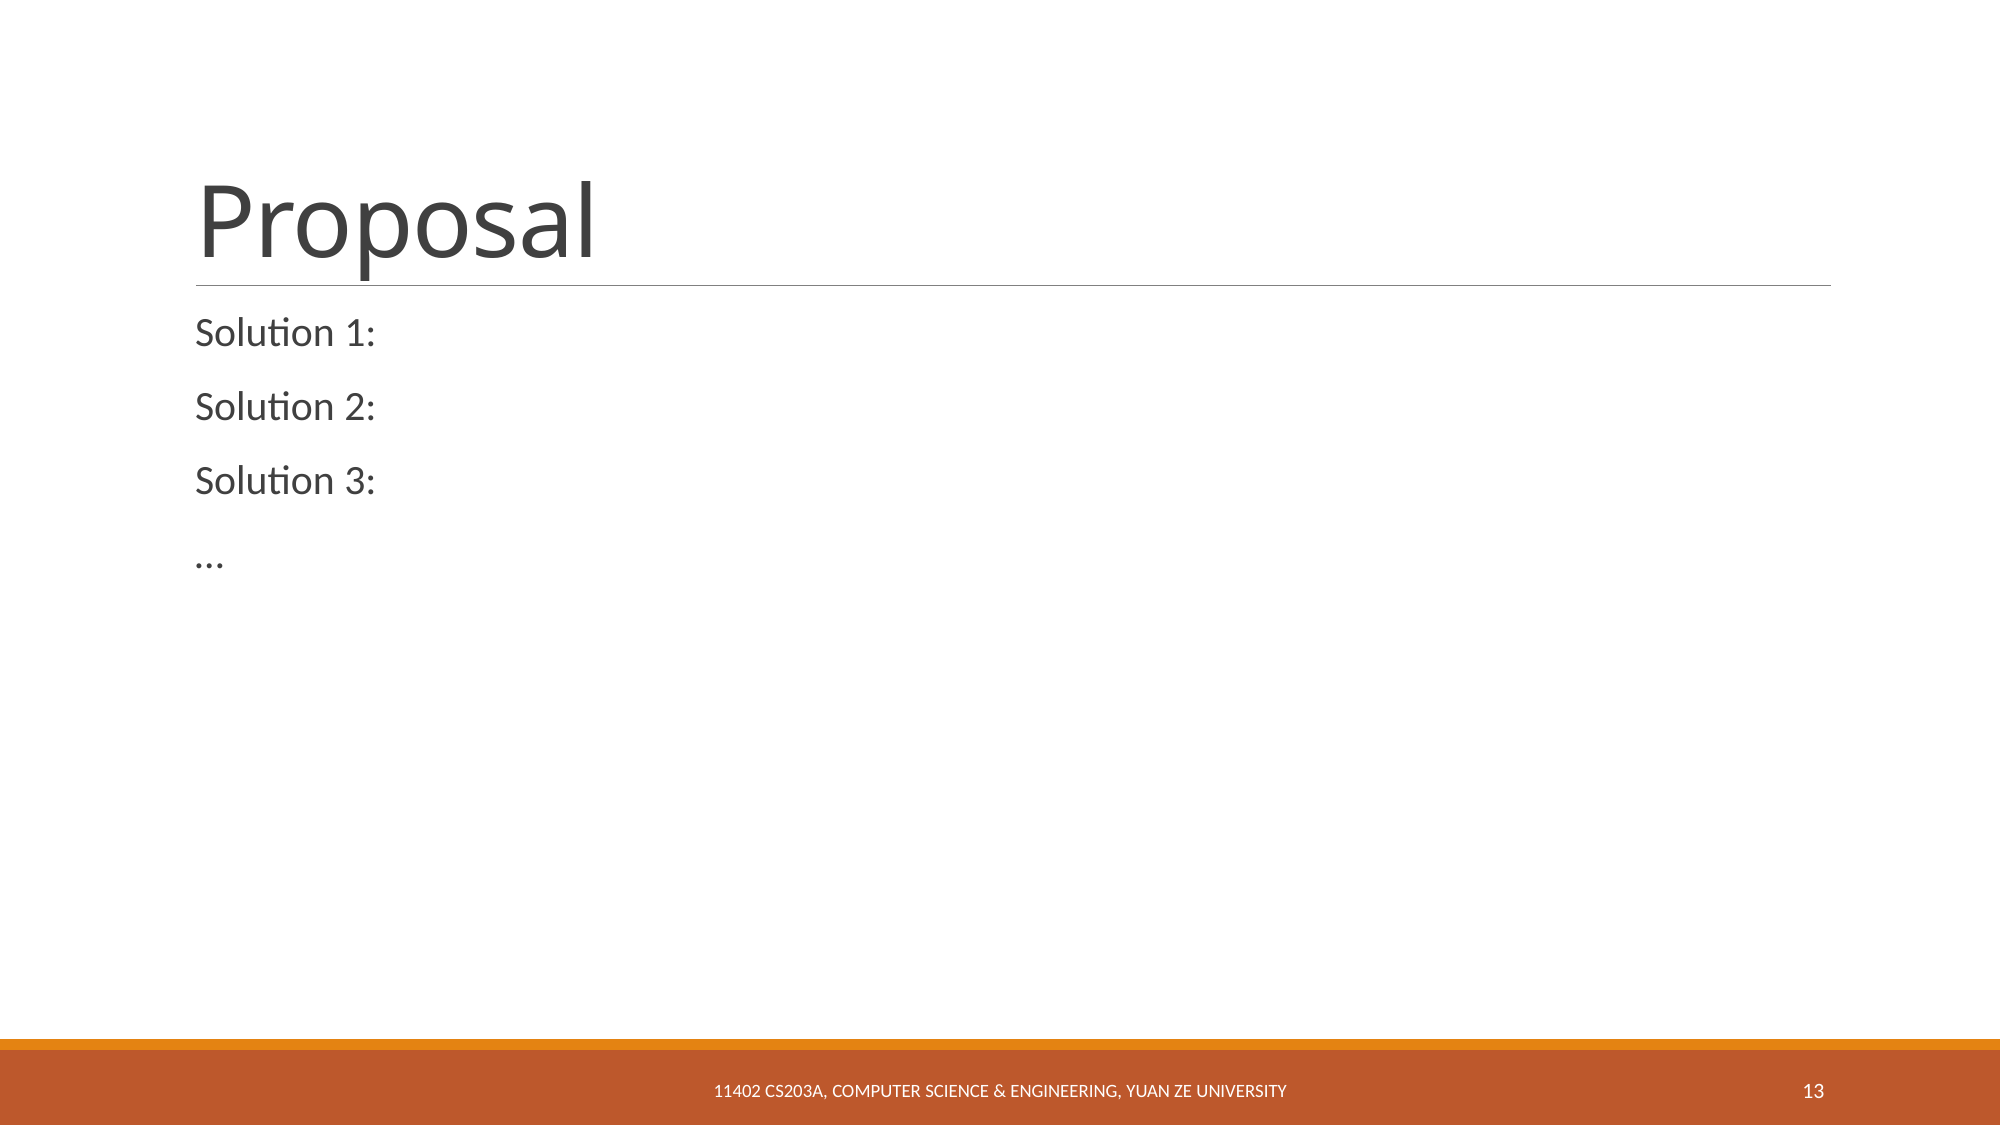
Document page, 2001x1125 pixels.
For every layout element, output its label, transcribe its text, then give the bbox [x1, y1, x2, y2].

list Solution 1: Solution 2: Solution 3: … [180, 302, 1830, 963]
footer 11402 CS203A, Computer Science & Engineering, Yuan Ze University [604, 1059, 1396, 1120]
title Proposal [180, 47, 1830, 285]
slide_number 13 [1624, 1059, 1840, 1120]
